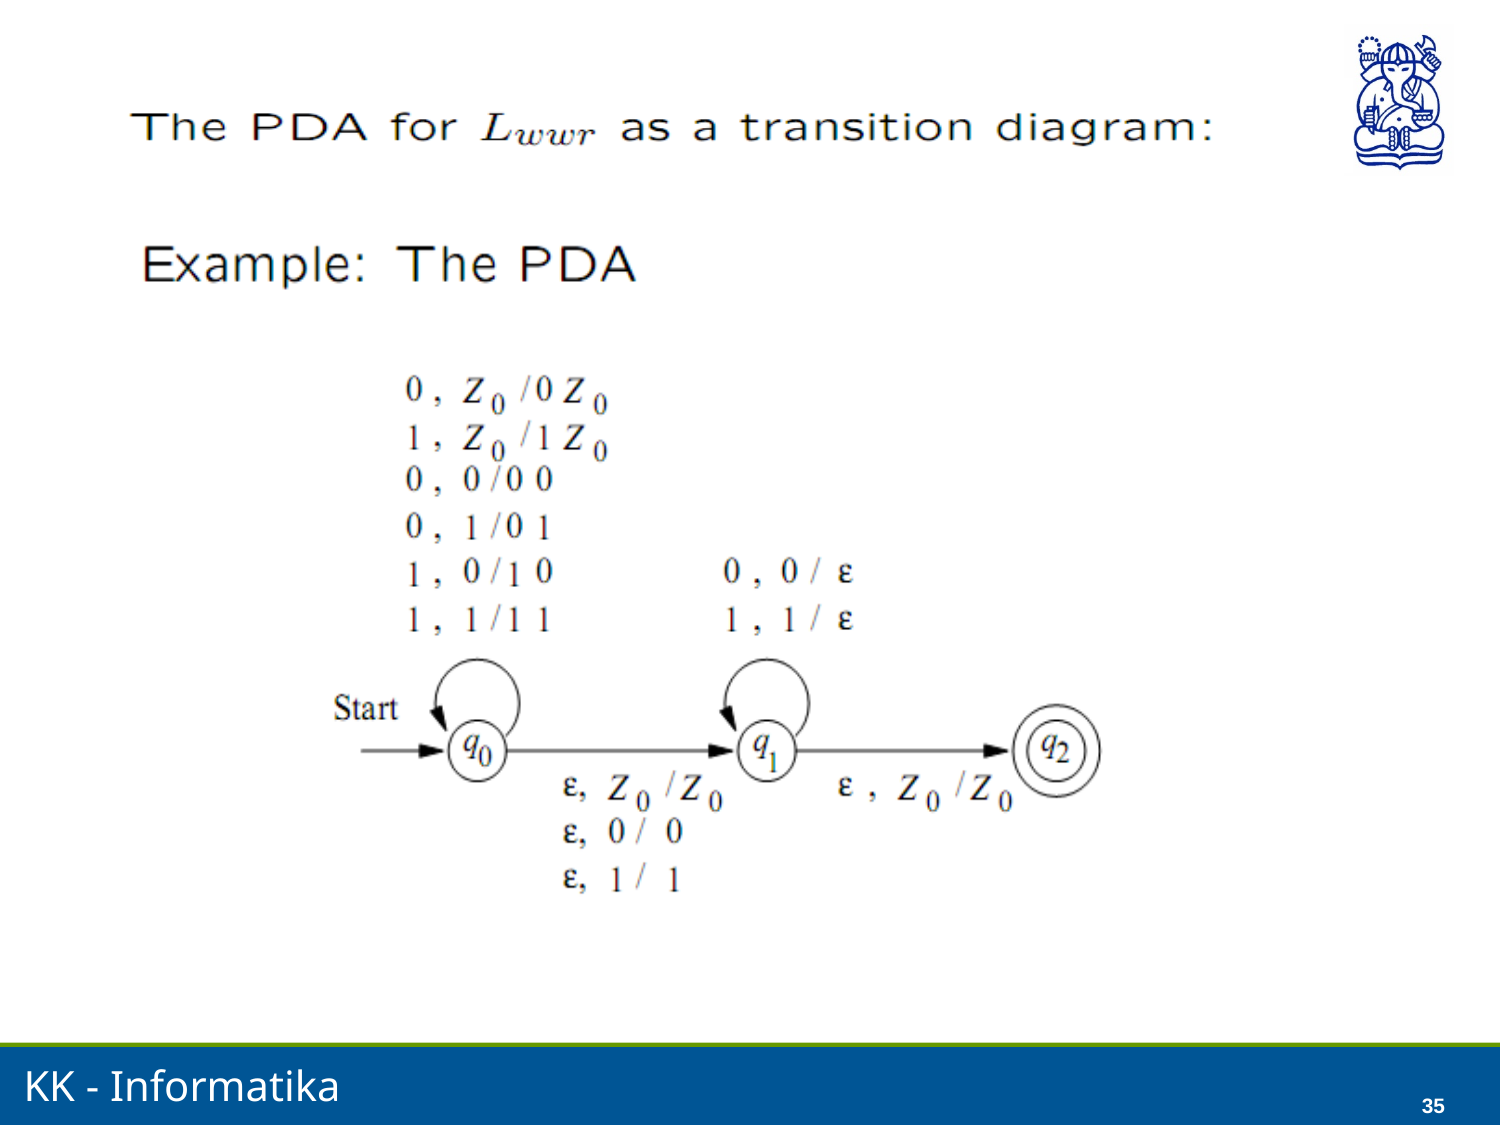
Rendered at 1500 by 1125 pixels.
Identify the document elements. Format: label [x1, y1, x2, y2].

picture [123, 24, 1454, 176]
picture [88, 184, 1400, 988]
